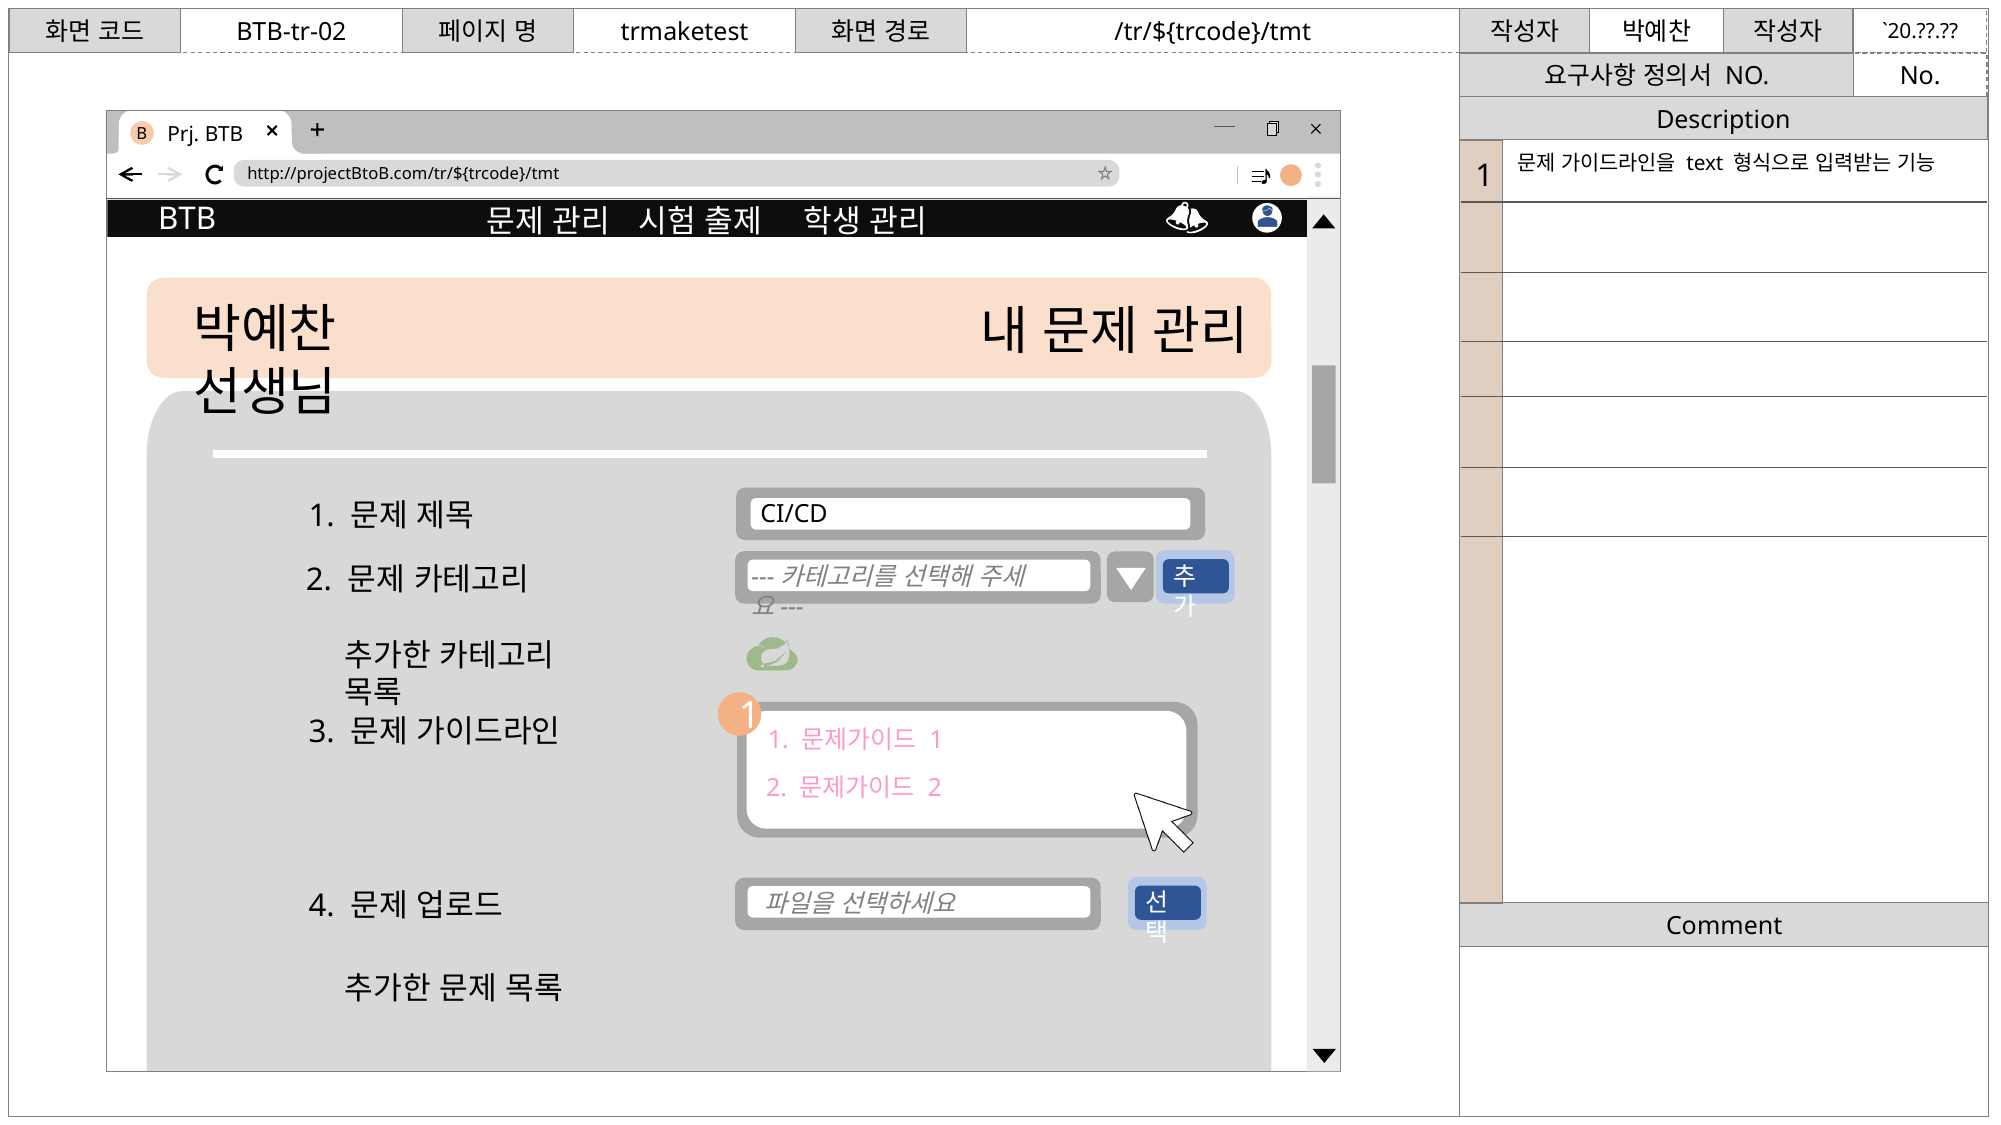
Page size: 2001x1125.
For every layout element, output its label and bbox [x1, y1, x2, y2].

picture [1161, 192, 1213, 243]
picture [1113, 772, 1214, 873]
picture [203, 162, 227, 187]
picture [742, 633, 802, 673]
text_box [7, 7, 1989, 1117]
picture [1253, 202, 1282, 231]
